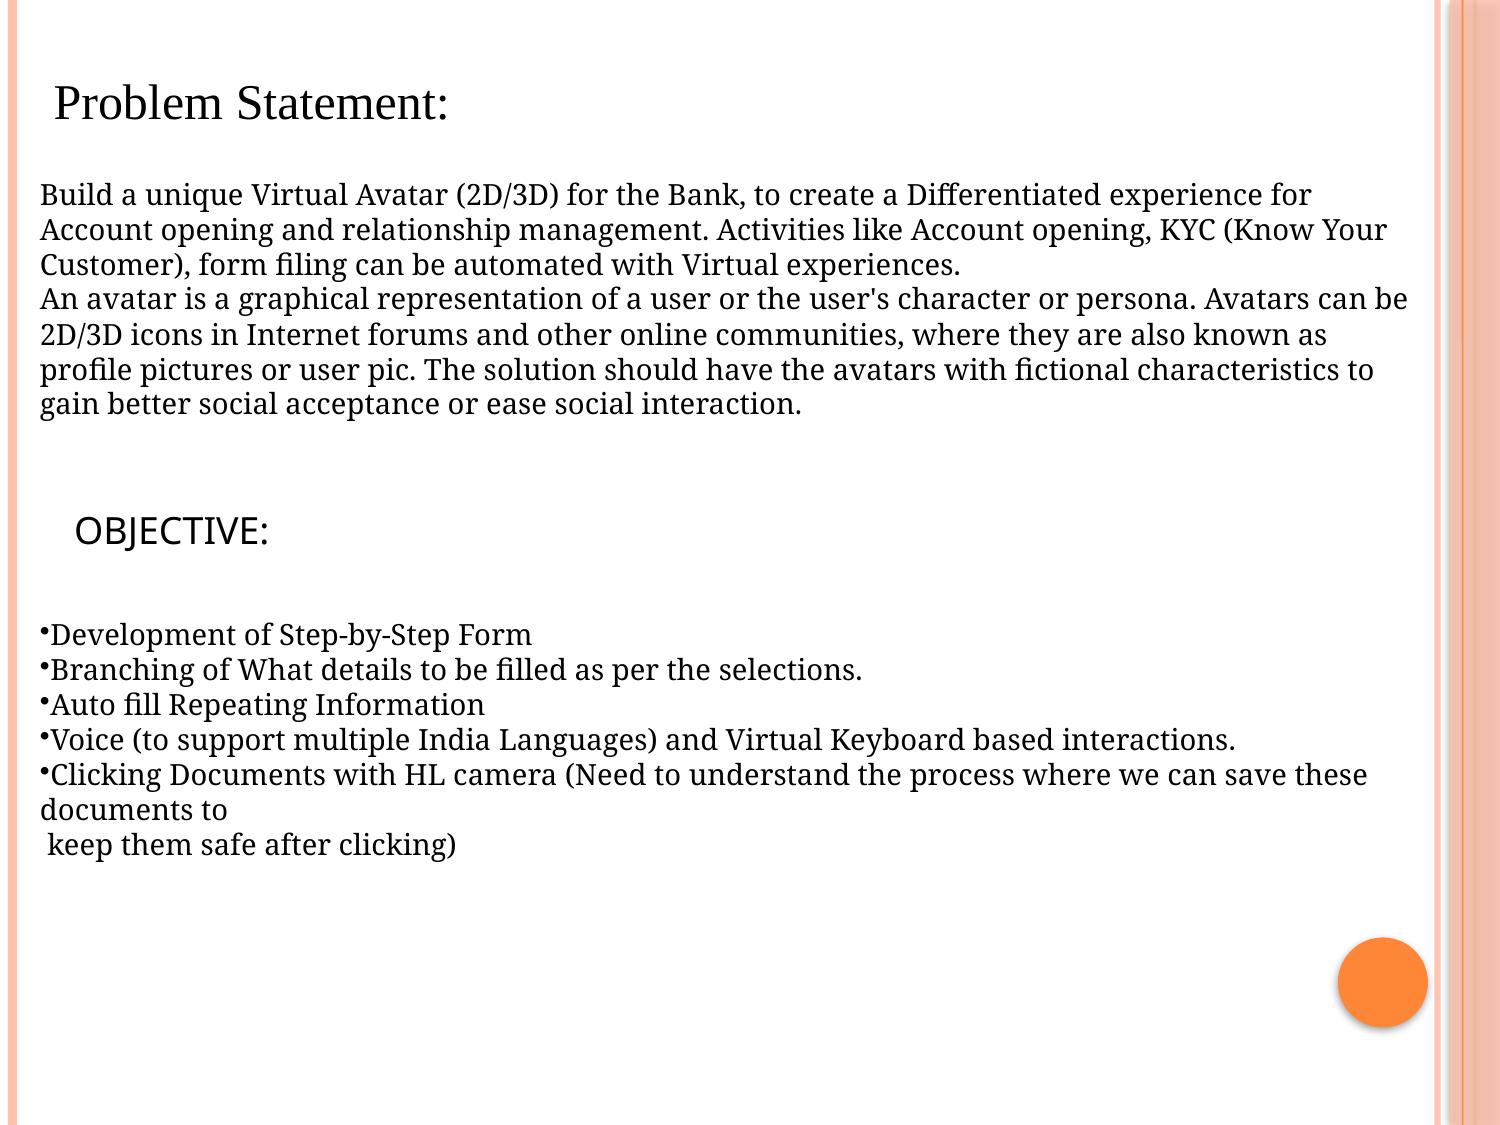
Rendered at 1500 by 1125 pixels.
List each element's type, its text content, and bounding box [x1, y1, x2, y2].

text_box Build a unique Virtual Avatar (2D/3D) for the Bank, to create a Differentiated experience for Account opening and relationship management. Activities like Account opening, KYC (Know Your Customer), form filing can be automated with Virtual experiences. An avatar is a graphical representation of a user or the user's character or persona. Avatars can be 2D/3D icons in Internet forums and other online communities, where they are also known as profile pictures or user pic. The solution should have the avatars with fictional characteristics to gain better social acceptance or ease social interaction. [24, 168, 1425, 464]
text_box Problem Statement: [38, 62, 466, 138]
text_box OBJECTIVE: [59, 499, 285, 560]
text_box Development of Step-by-Step Form Branching of What details to be filled as per the selections. Auto fill Repeating Information Voice (to support multiple India Languages) and Virtual Keyboard based interactions. Clicking Documents with HL camera (Need to understand the process where we can save these documents to keep them safe after clicking) [25, 609, 1500, 942]
